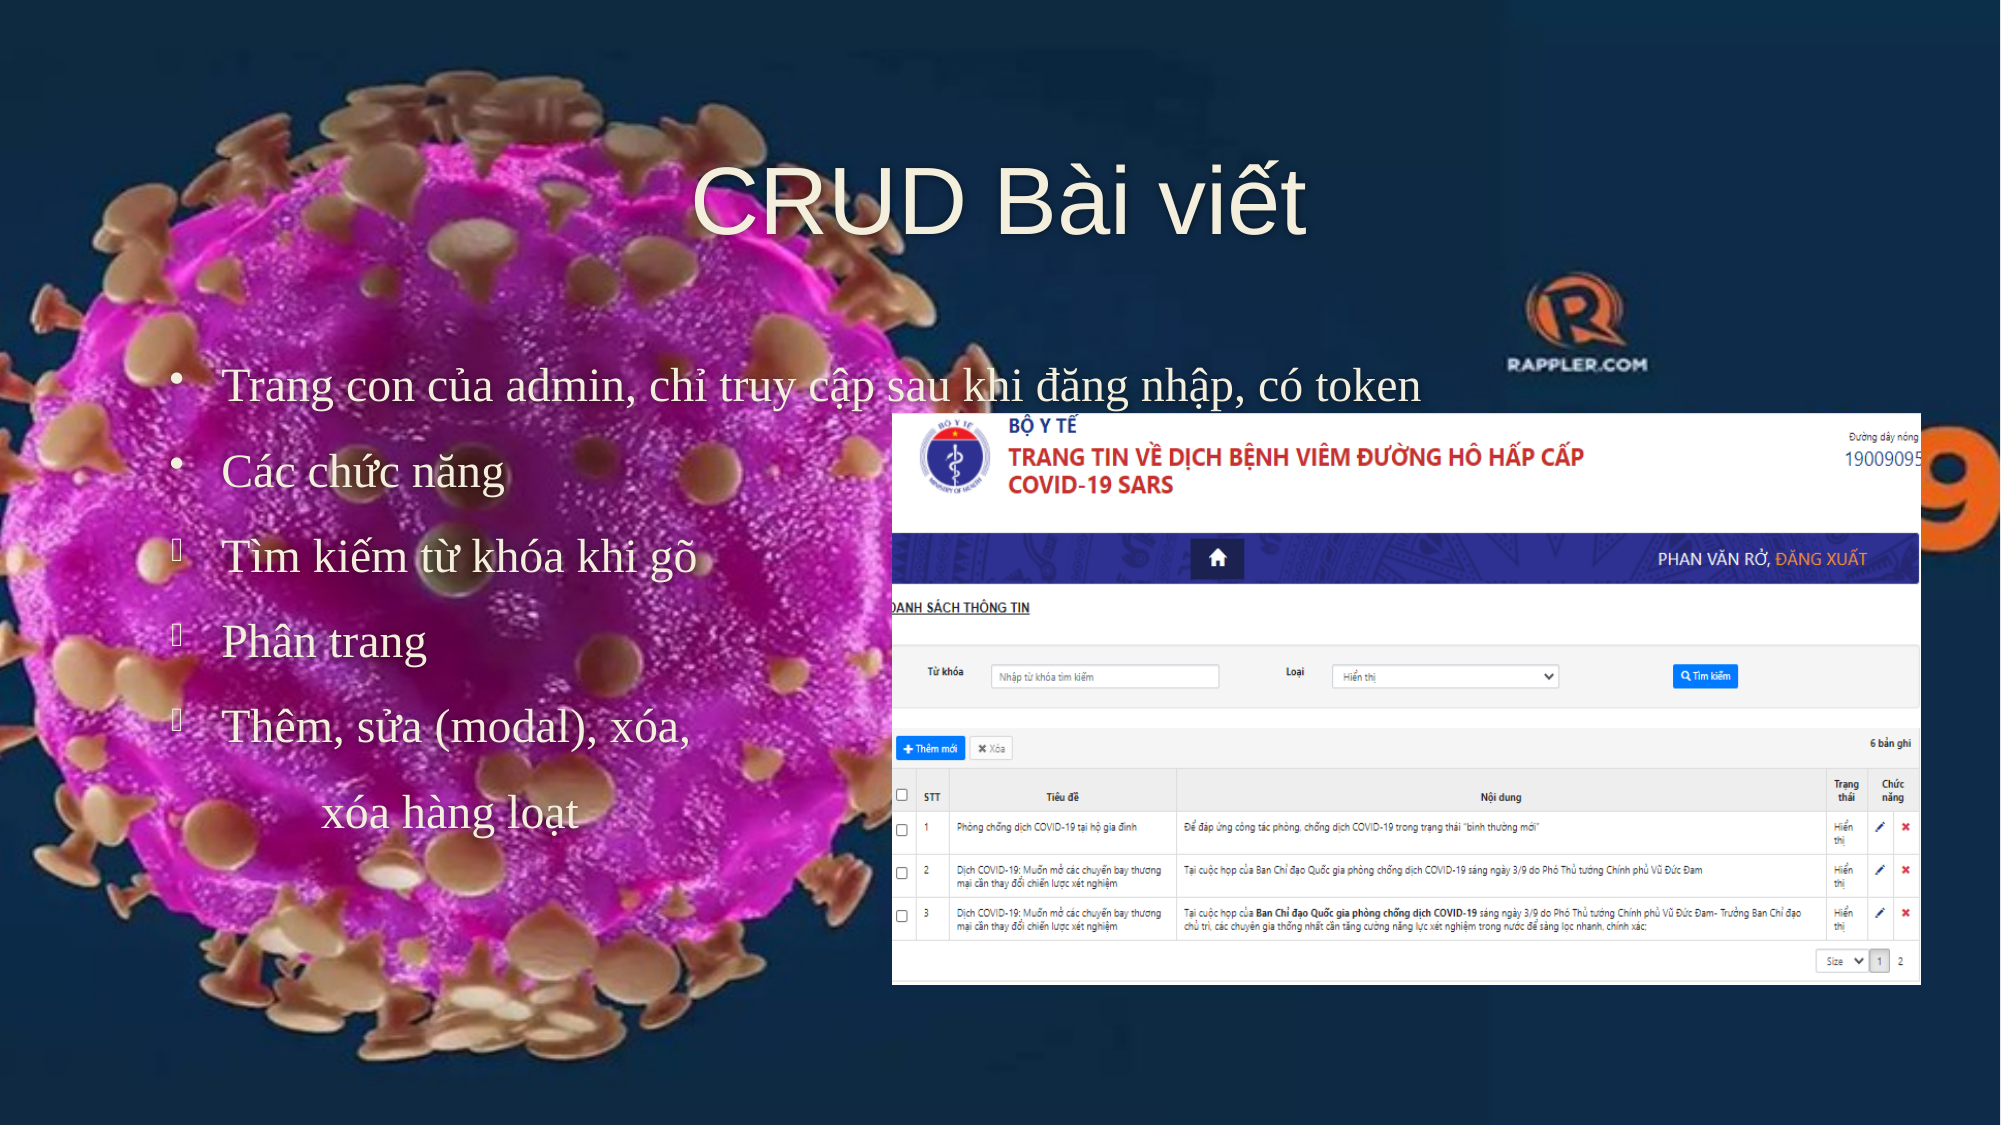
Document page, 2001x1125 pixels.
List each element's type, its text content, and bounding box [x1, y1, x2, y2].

picture [0, 0, 2001, 1125]
list Trang con của admin, chỉ truy cập sau khi đăng nhập, có token Các chức năng Tìm kiếm từ khóa khi gõ Phân trang Thêm, sửa (modal), xóa, xóa hàng loạt [149, 340, 1849, 950]
title CRUD Bài viết [149, 99, 1849, 307]
